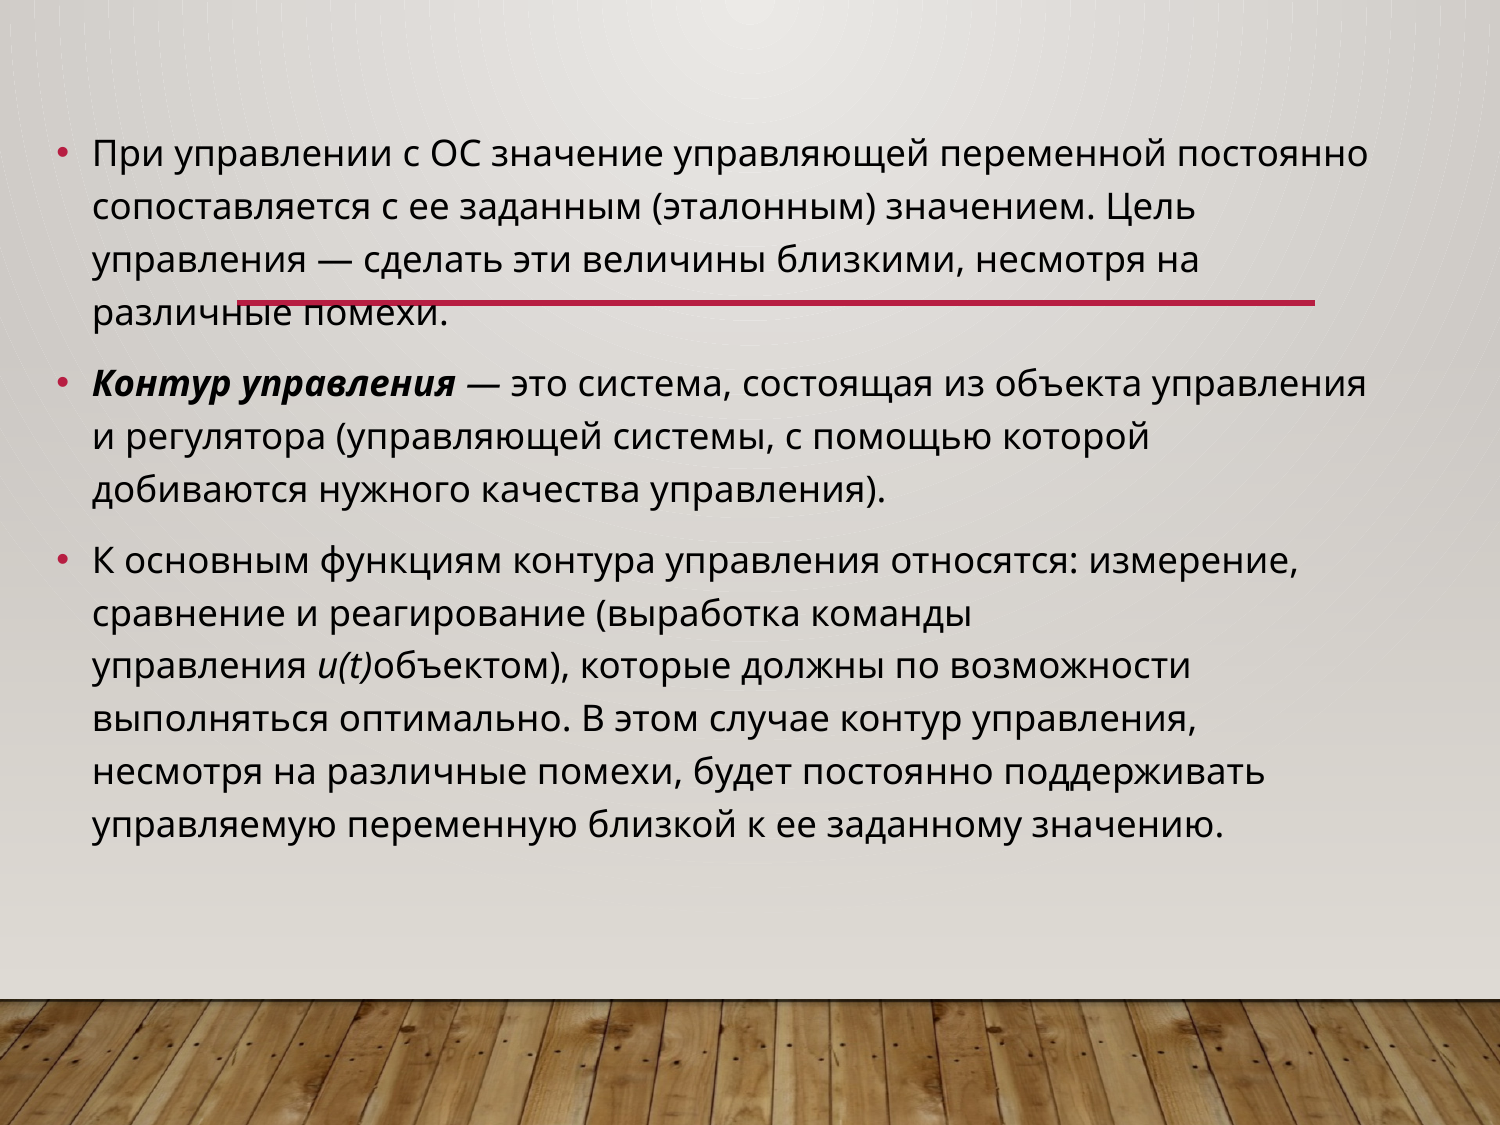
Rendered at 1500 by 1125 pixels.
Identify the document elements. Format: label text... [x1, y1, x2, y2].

list При управлении с ОС значение управляющей переменной постоянно сопоставляется с ее заданным (эталонным) значением. Цель управления — сделать эти величины близкими, несмотря на различные помехи. Контур управления — это система, состоящая из объекта управления и регулятора (управляющей системы, с помощью которой добиваются нужного качества управления). К основным функциям контура управления относятся: измерение, сравнение и реагирование (выработка команды управления u(t)объектом), которые должны по возможности выполняться оптимально. В этом случае контур управления, несмотря на различные помехи, будет постоянно поддерживать управляемую переменную близкой к ее заданному значению. [41, 113, 1392, 857]
picture [0, 999, 1500, 1125]
